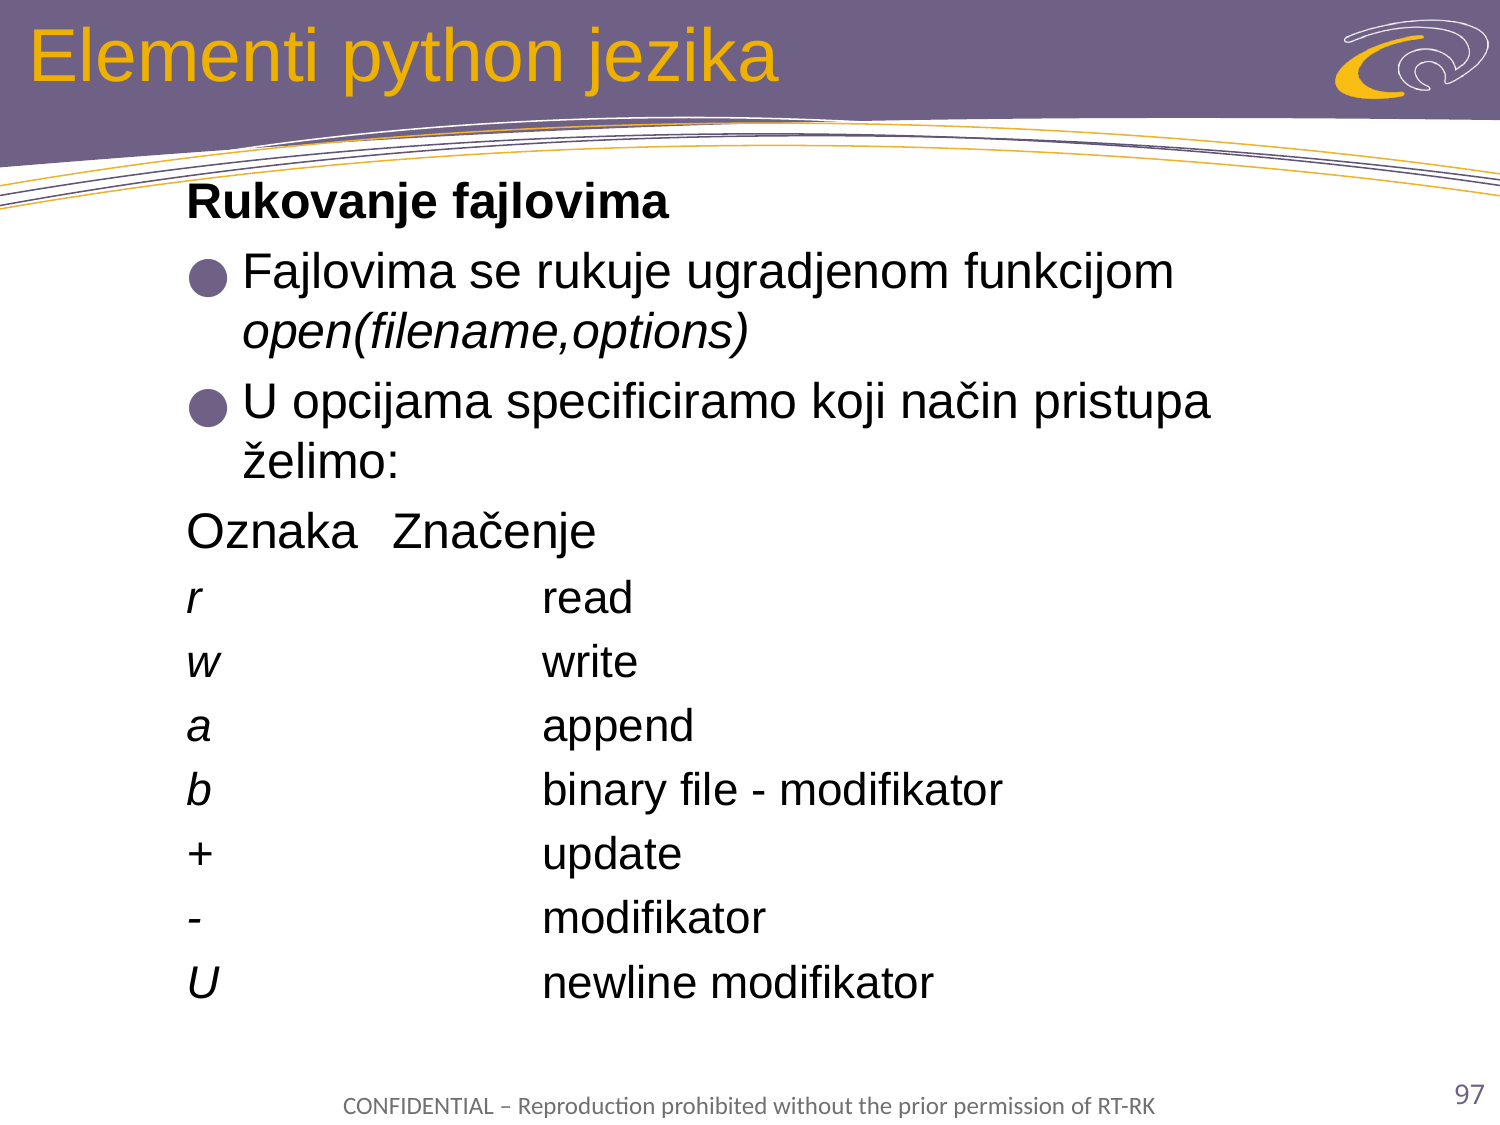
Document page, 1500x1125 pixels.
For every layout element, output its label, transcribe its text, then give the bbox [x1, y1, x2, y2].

title Elementi python jezika [13, 0, 1313, 119]
list Rukovanje fajlovima Fajlovima se rukuje ugradjenom funkcijom open(filename,options) U opcijama specificiramo koji način pristupa želimo: Oznaka Značenje r read w write a append b binary file - modifikator + update - modifikator U newline modifikator [171, 160, 1284, 634]
picture [1322, 0, 1500, 102]
